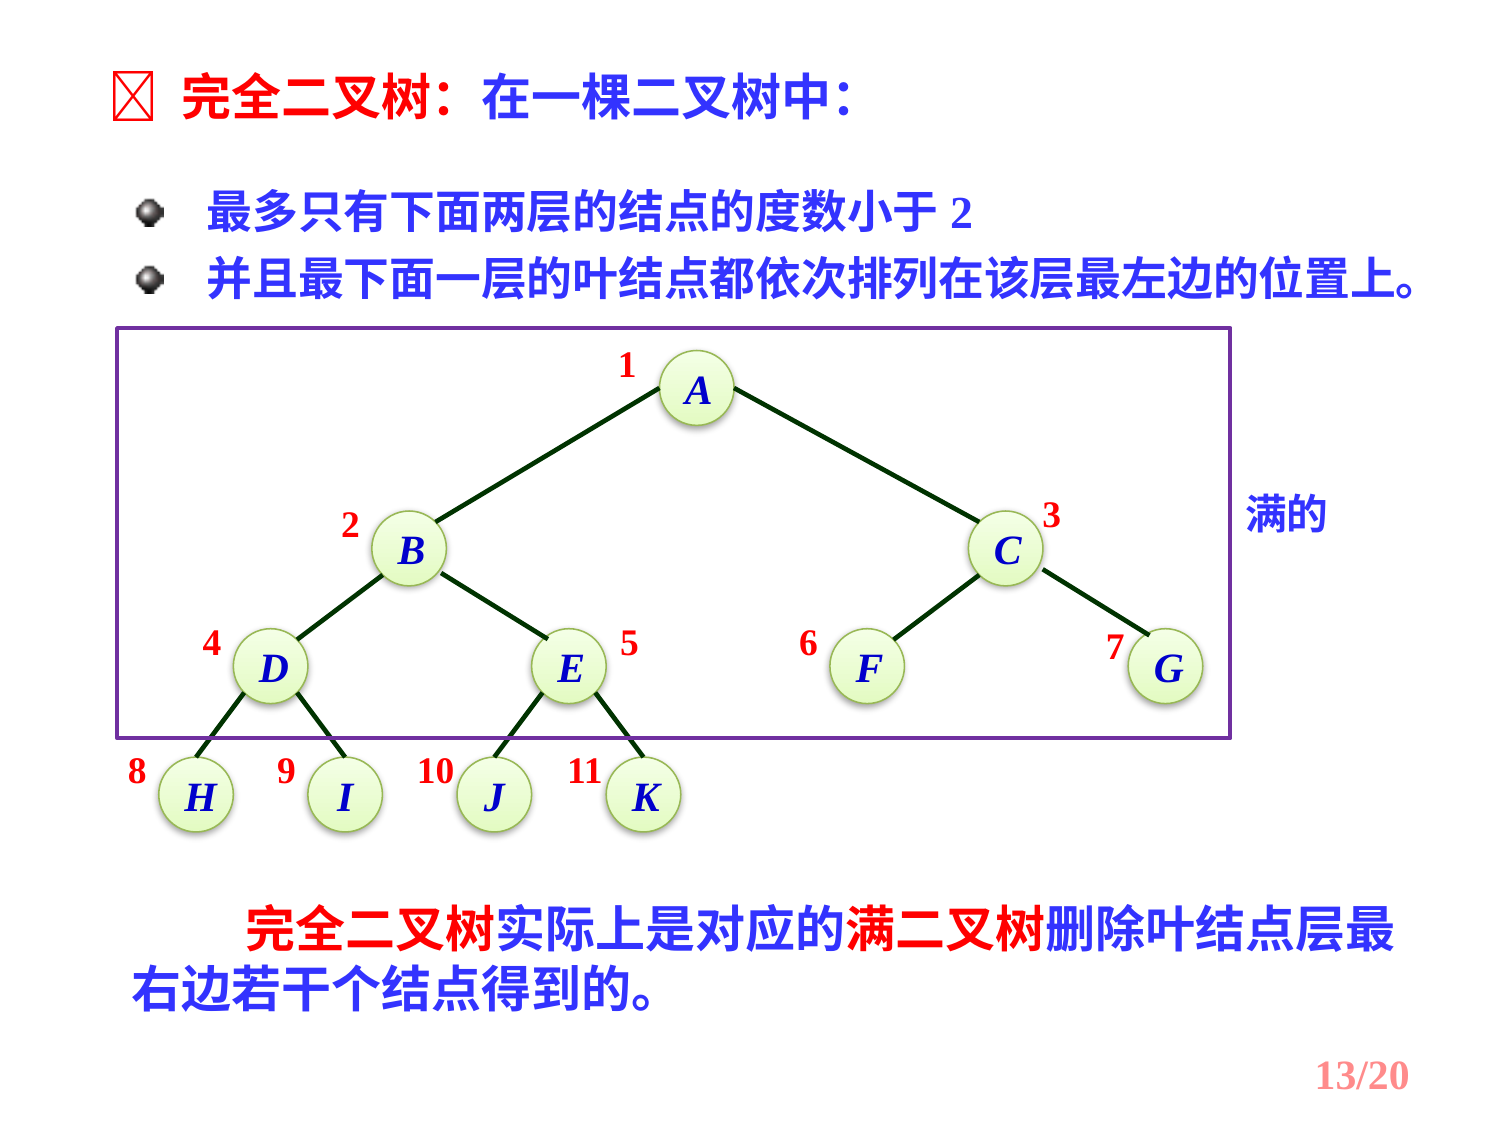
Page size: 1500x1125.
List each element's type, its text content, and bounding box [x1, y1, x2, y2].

slide_number /20 [1074, 1042, 1425, 1103]
text_box 完全二叉树实际上是对应的满二叉树删除叶结点层最右边若干个结点得到的。 [117, 890, 1418, 1026]
picture [131, 194, 164, 227]
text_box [105, 339, 1203, 833]
text_box  完全二叉树：在一棵二叉树中： [93, 58, 1043, 134]
picture [131, 261, 164, 294]
text_box 最多只有下面两层的结点的度数小于2 并且最下面一层的叶结点都依次排列在该层最左边的位置上。 [117, 163, 1477, 313]
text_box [116, 327, 1360, 739]
